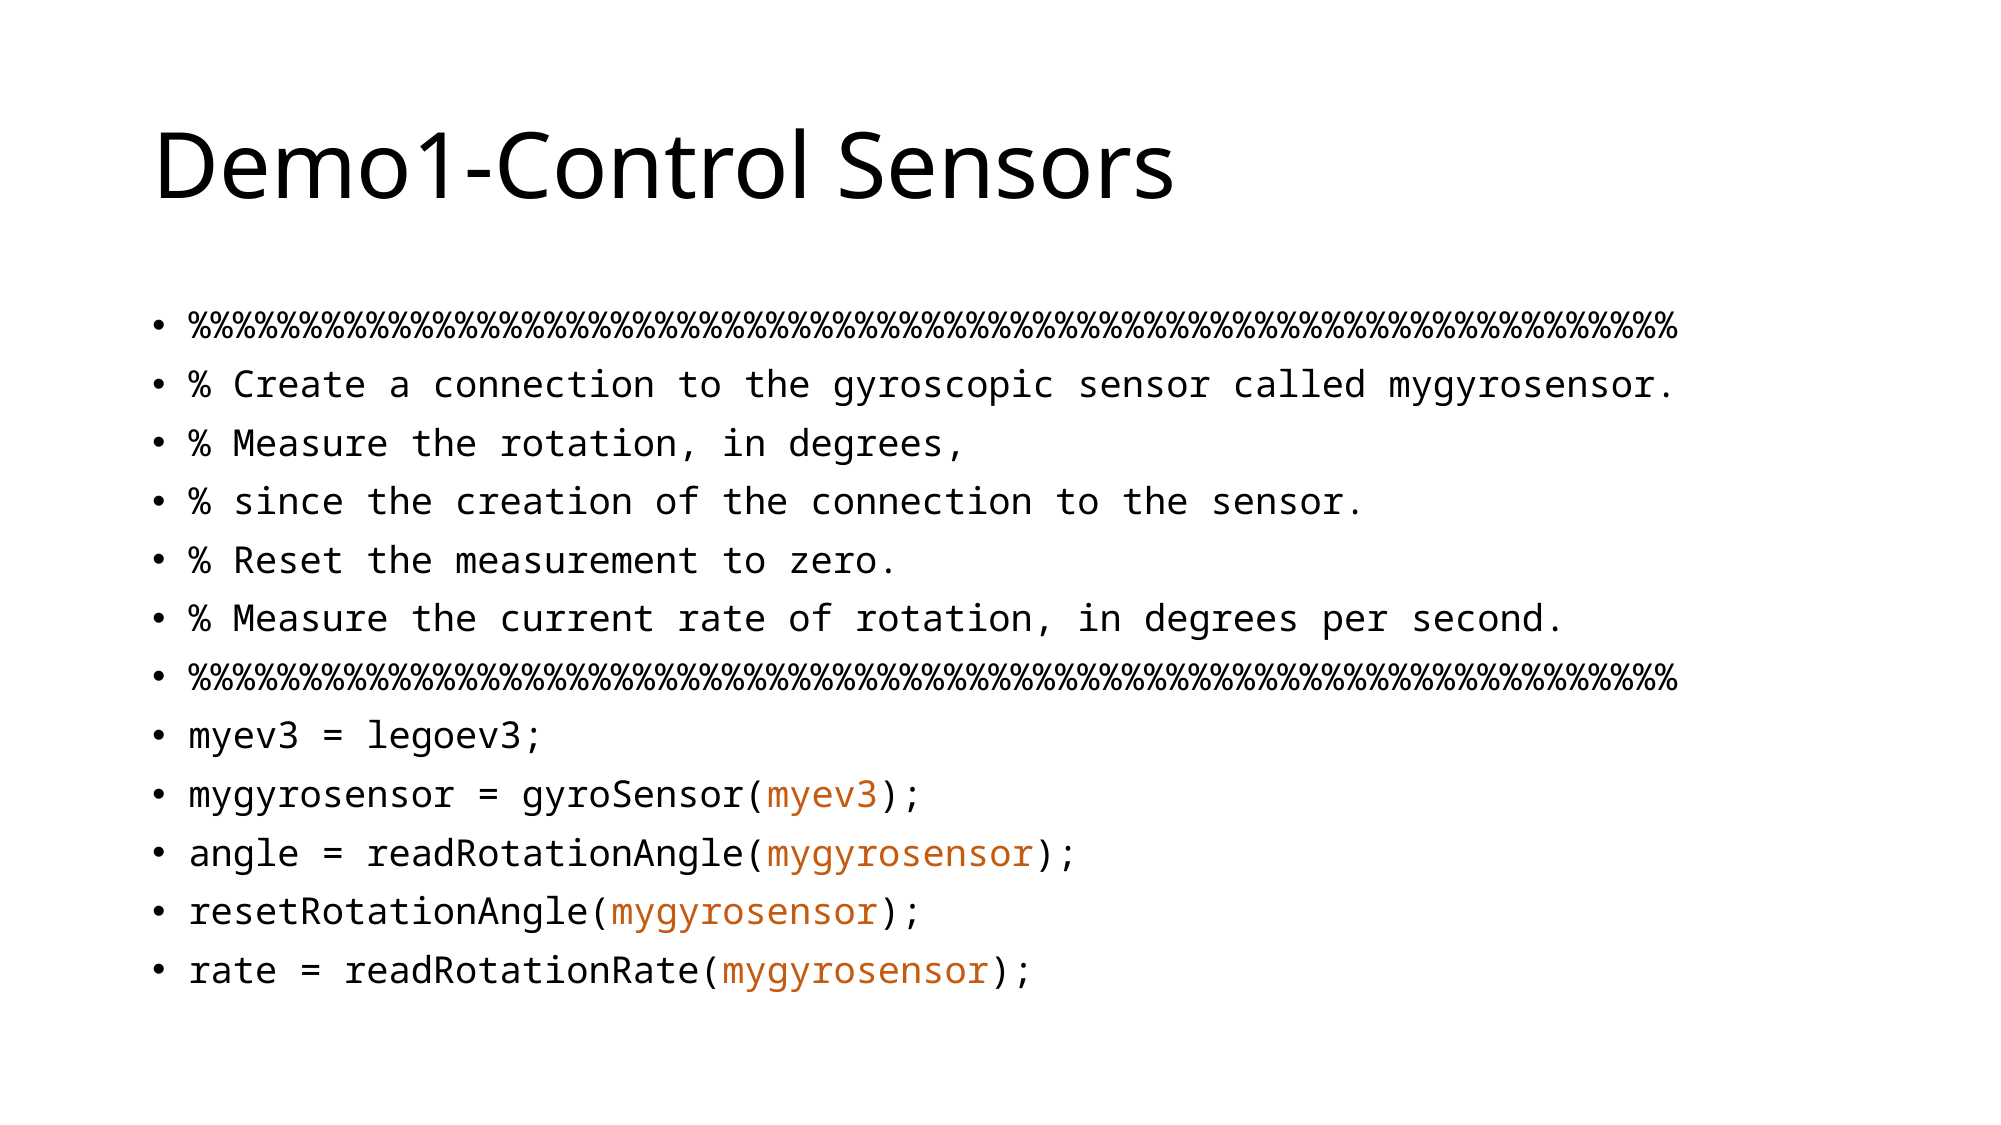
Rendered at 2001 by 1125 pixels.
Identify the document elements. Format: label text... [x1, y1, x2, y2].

title Demo1-Control Sensors [137, 59, 1863, 278]
list %%%%%%%%%%%%%%%%%%%%%%%%%%%%%%%%%%%%%%%%%%%%%%%%%%%%%%%%%%%%%%%%%%% % Create a connection to the gyroscopic sensor called mygyrosensor. % Measure the rotation, in degrees, % since the creation of the connection to the sensor. % Reset the measurement to zero. % Measure the current rate of rotation, in degrees per second. %%%%%%%%%%%%%%%%%%%%%%%%%%%%%%%%%%%%%%%%%%%%%%%%%%%%%%%%%%%%%%%%%%% myev3 = legoev3; mygyrosensor = gyroSensor(myev3); angle = readRotationAngle(mygyrosensor); resetRotationAngle(mygyrosensor); rate = readRotationRate(mygyrosensor); [137, 299, 1863, 1014]
